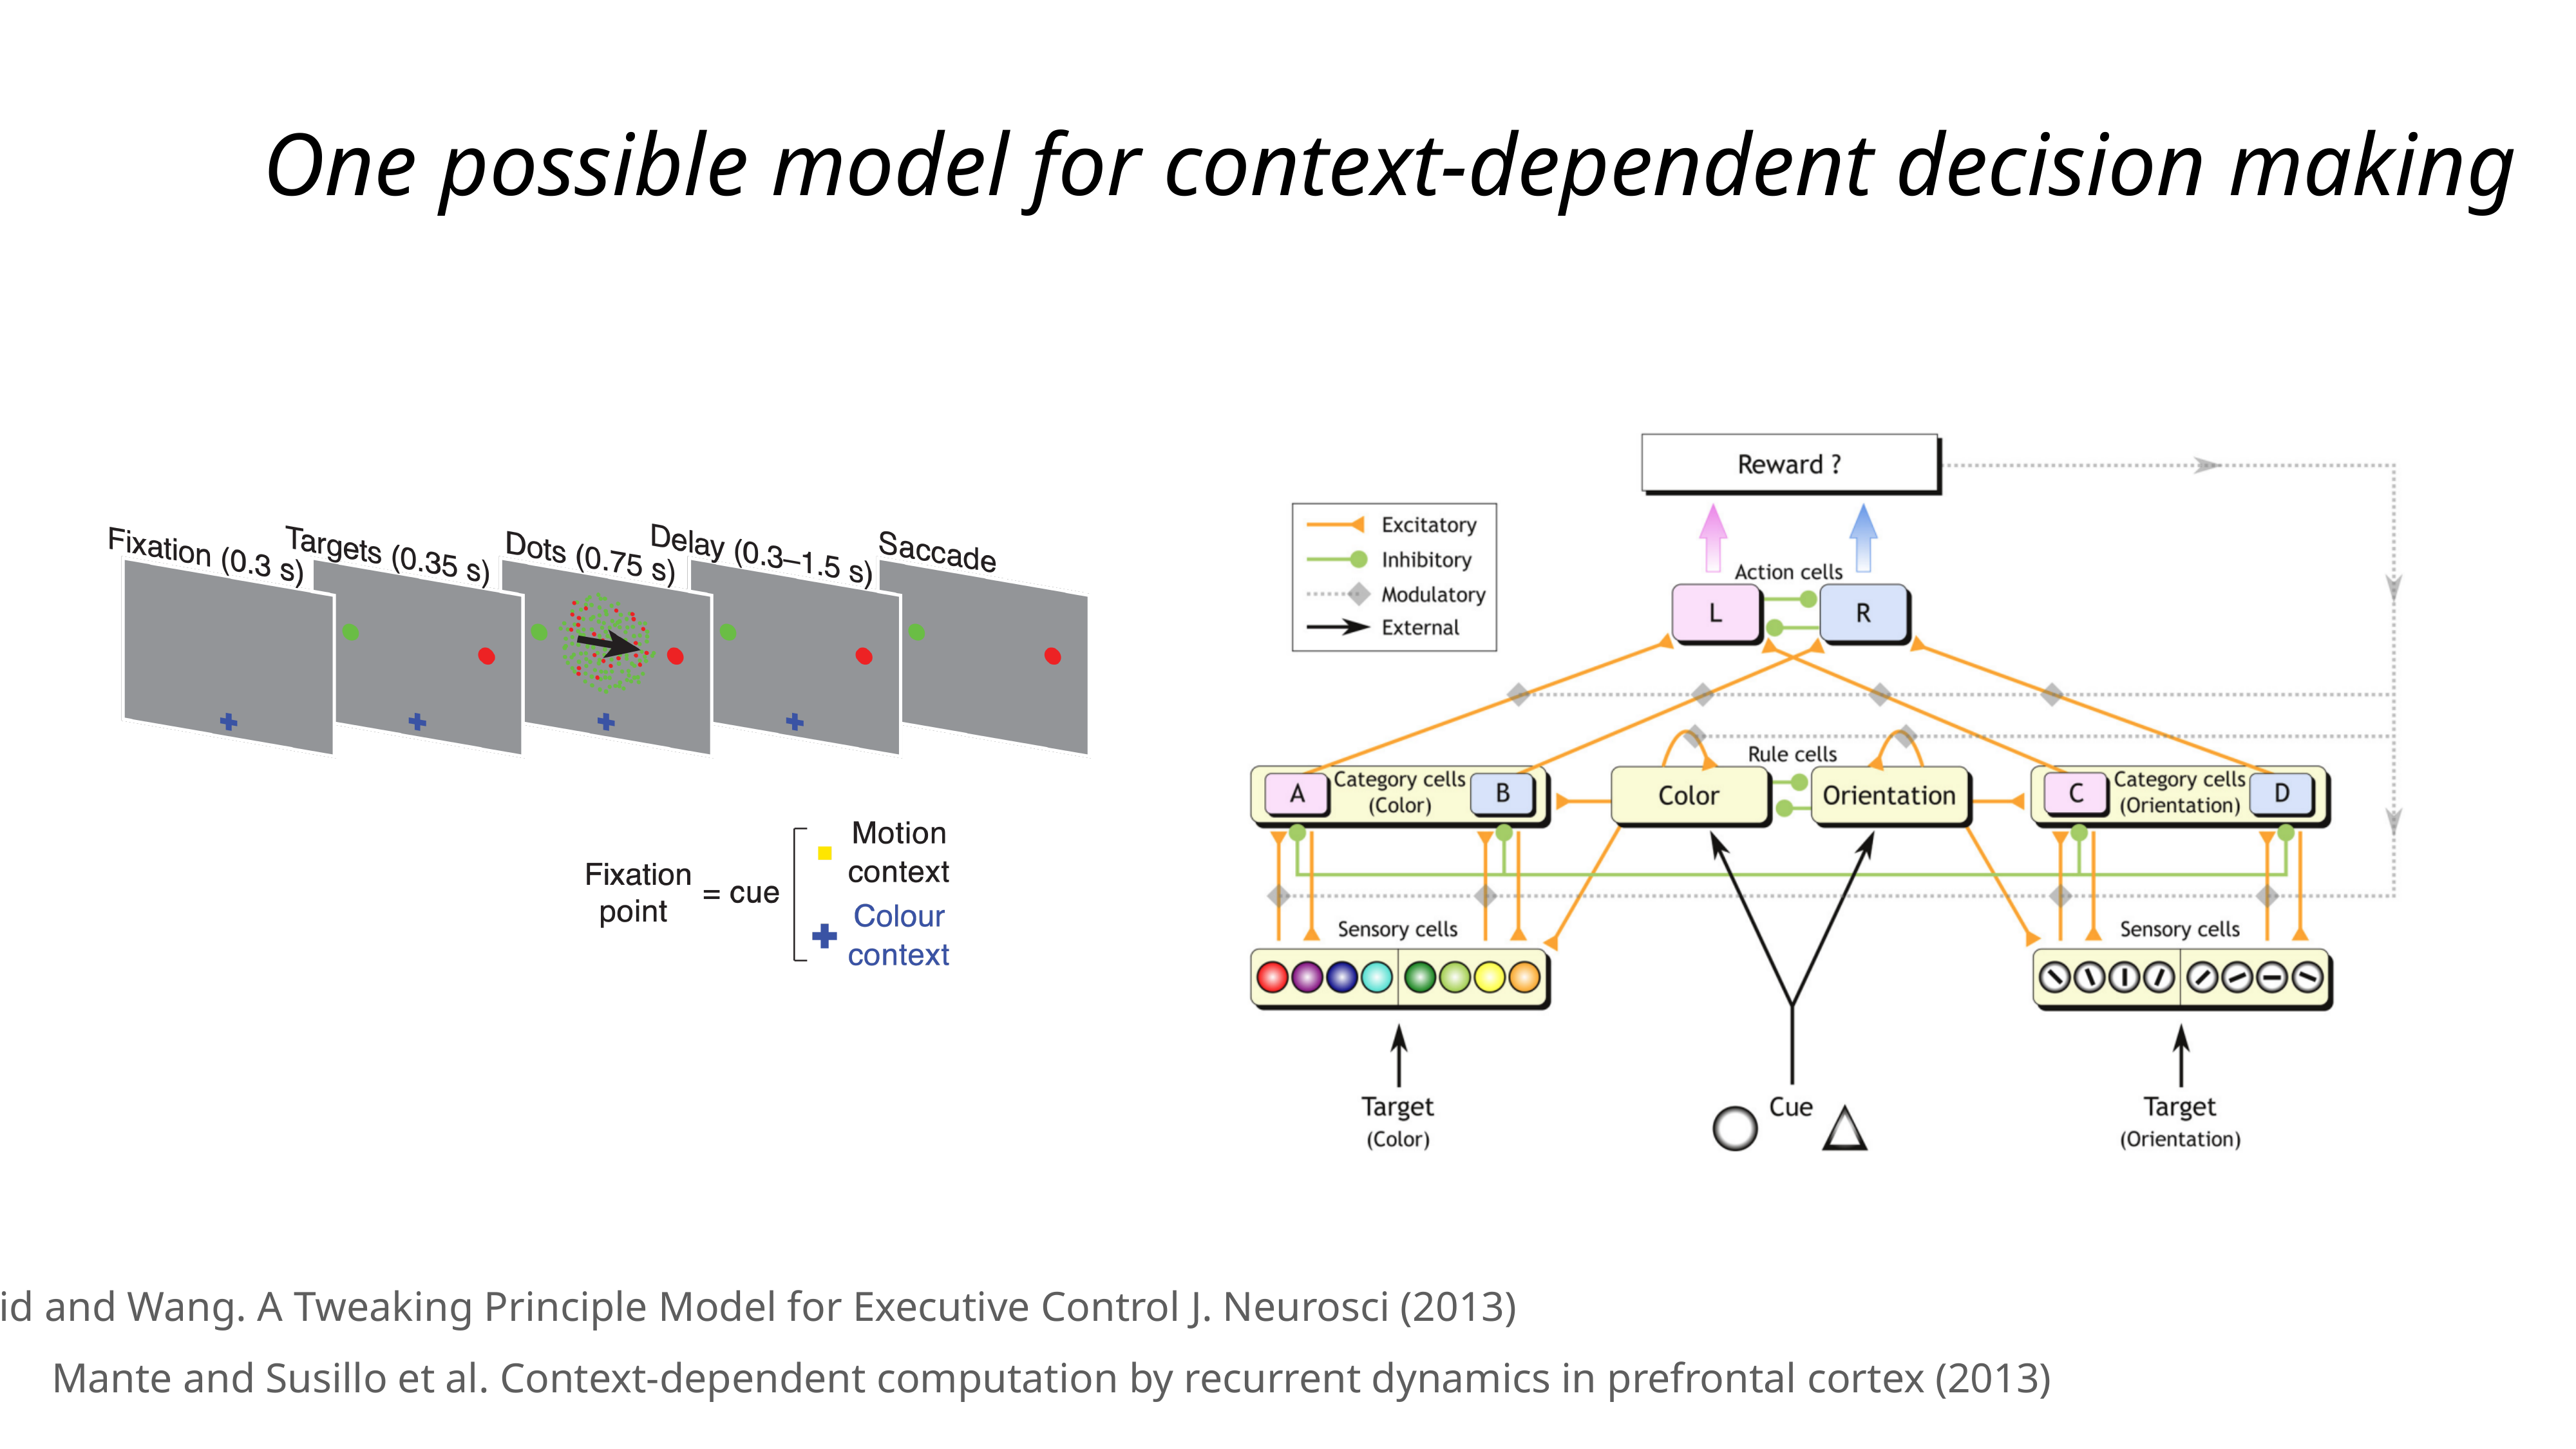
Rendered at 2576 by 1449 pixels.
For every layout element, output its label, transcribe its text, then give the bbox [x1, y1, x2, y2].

picture [1245, 401, 2471, 1166]
text_box Ardid and Wang. A Tweaking Principle Model for Executive Control J. Neurosci (2013) [0, 1273, 1527, 1337]
text_box One possible model for context-dependent decision making [255, 102, 2576, 220]
text_box Mante and Susillo et al. Context-dependent computation by recurrent dynamics in prefrontal cortex (2013) [46, 1347, 2368, 1447]
picture [76, 522, 1136, 972]
